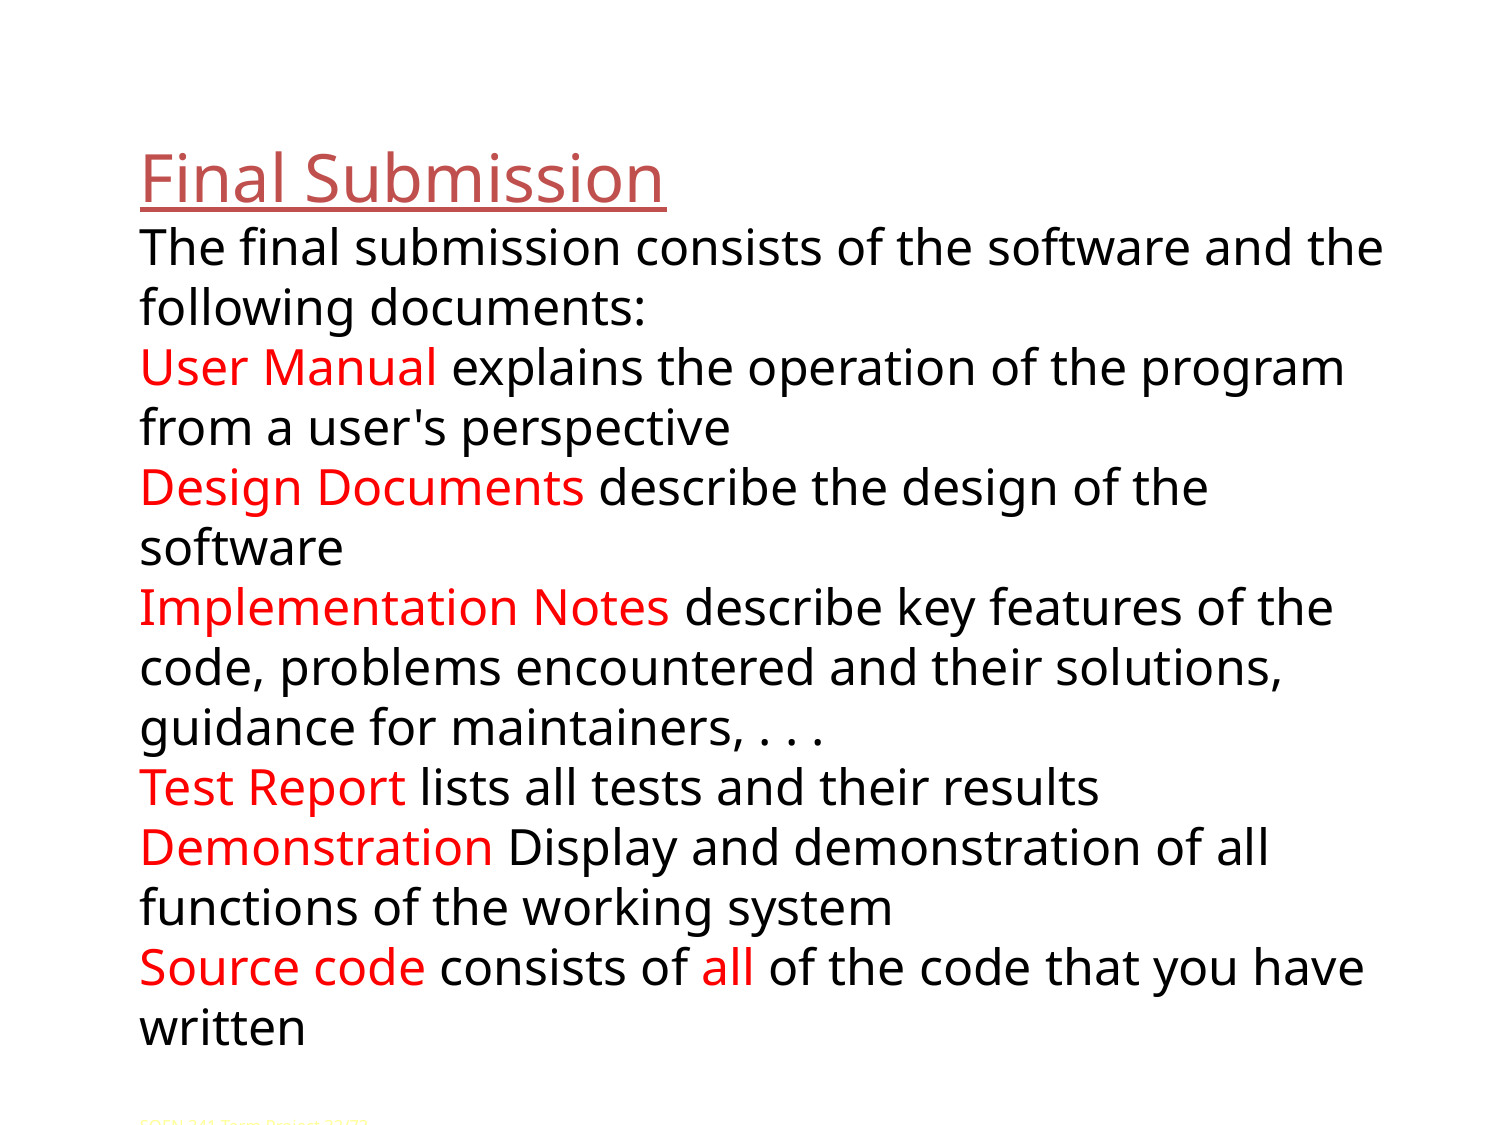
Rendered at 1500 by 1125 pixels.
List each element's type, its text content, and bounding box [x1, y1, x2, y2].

text_box Final Submission The final submission consists of the software and the following documents: User Manual explains the operation of the program from a user's perspective Design Documents describe the design of the software Implementation Notes describe key features of the code, problems encountered and their solutions, guidance for maintainers, . . . Test Report lists all tests and their results Demonstration Display and demonstration of all functions of the working system Source code consists of all of the code that you have written SOEN 341 Term Project 32/73 [125, 128, 1438, 1125]
